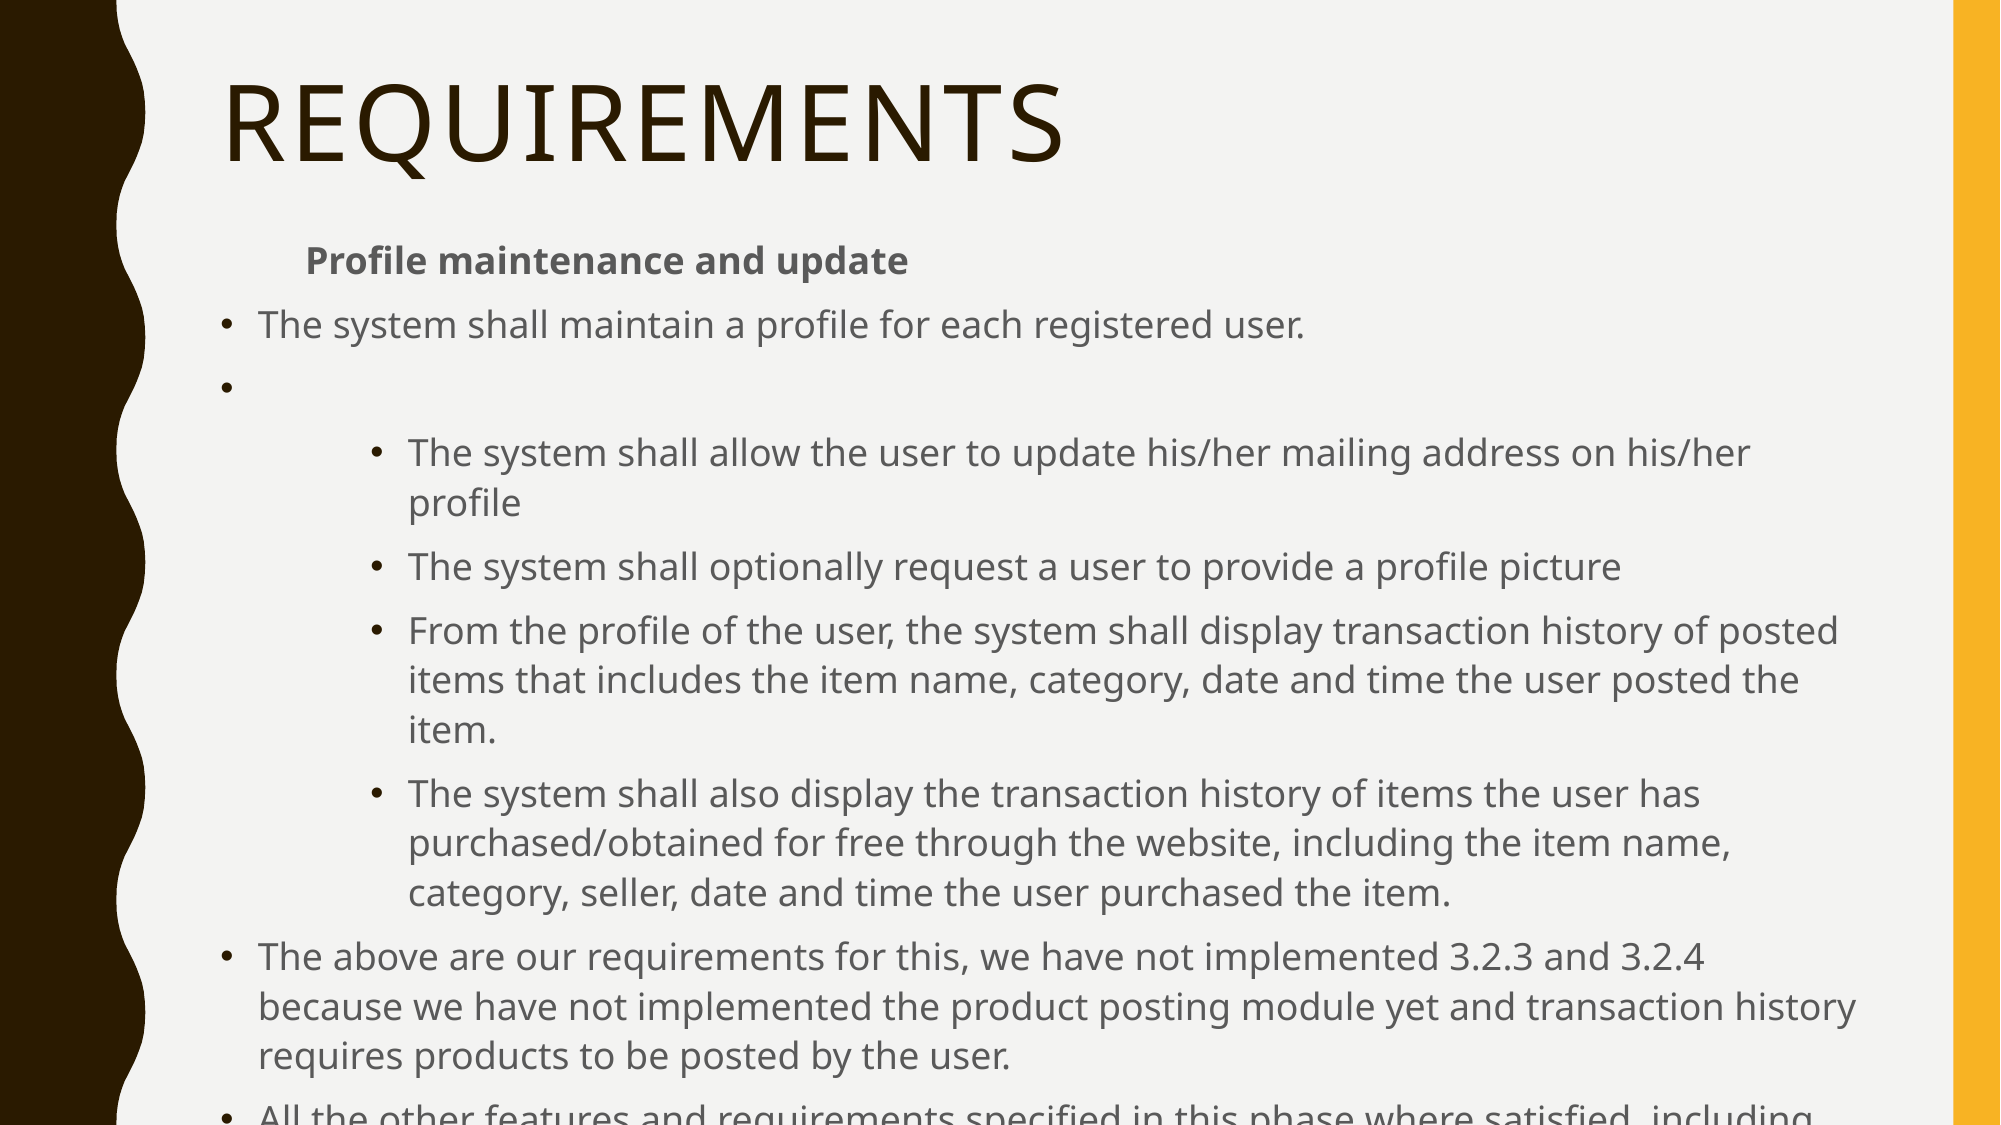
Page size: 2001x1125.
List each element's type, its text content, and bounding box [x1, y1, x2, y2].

list Profile maintenance and update The system shall maintain a profile for each registered user. The system shall allow the user to update his/her mailing address on his/her profile The system shall optionally request a user to provide a profile picture From the profile of the user, the system shall display transaction history of posted items that includes the item name, category, date and time the user posted the item. The system shall also display the transaction history of items the user has purchased/obtained for free through the website, including the item name, category, seller, date and time the user purchased the item. The above are our requirements for this, we have not implemented 3.2.3 and 3.2.4 because we have not implemented the product posting module yet and transaction history requires products to be posted by the user. All the other features and requirements specified in this phase where satisfied, including the criticalities that we mentioned in the deliverable 2. [205, 224, 1875, 1125]
title requirements [205, 62, 1875, 224]
